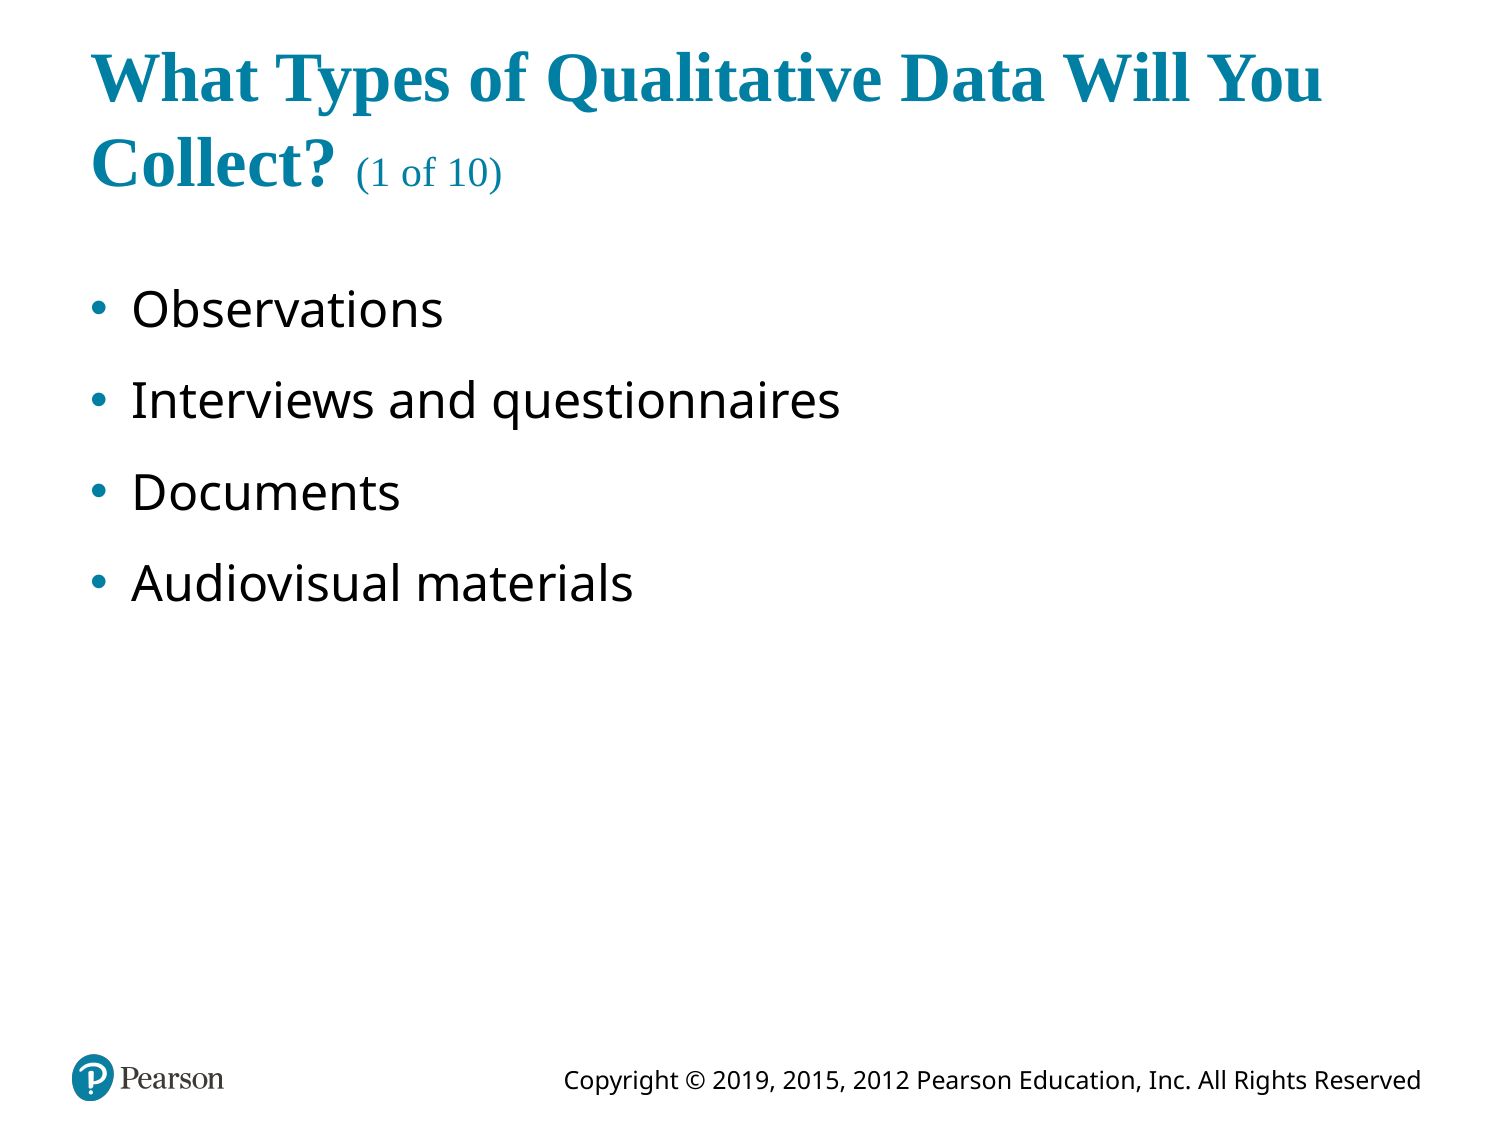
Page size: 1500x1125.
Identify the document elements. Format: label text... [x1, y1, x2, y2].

list Observations Interviews and questionnaires Documents Audiovisual materials [75, 262, 1425, 1005]
picture [80, 1063, 106, 1088]
picture [72, 1087, 83, 1101]
title What Types of Qualitative Data Will You Collect? (1 of 10) [75, 35, 1425, 216]
picture [98, 1054, 224, 1101]
picture [72, 1054, 88, 1070]
